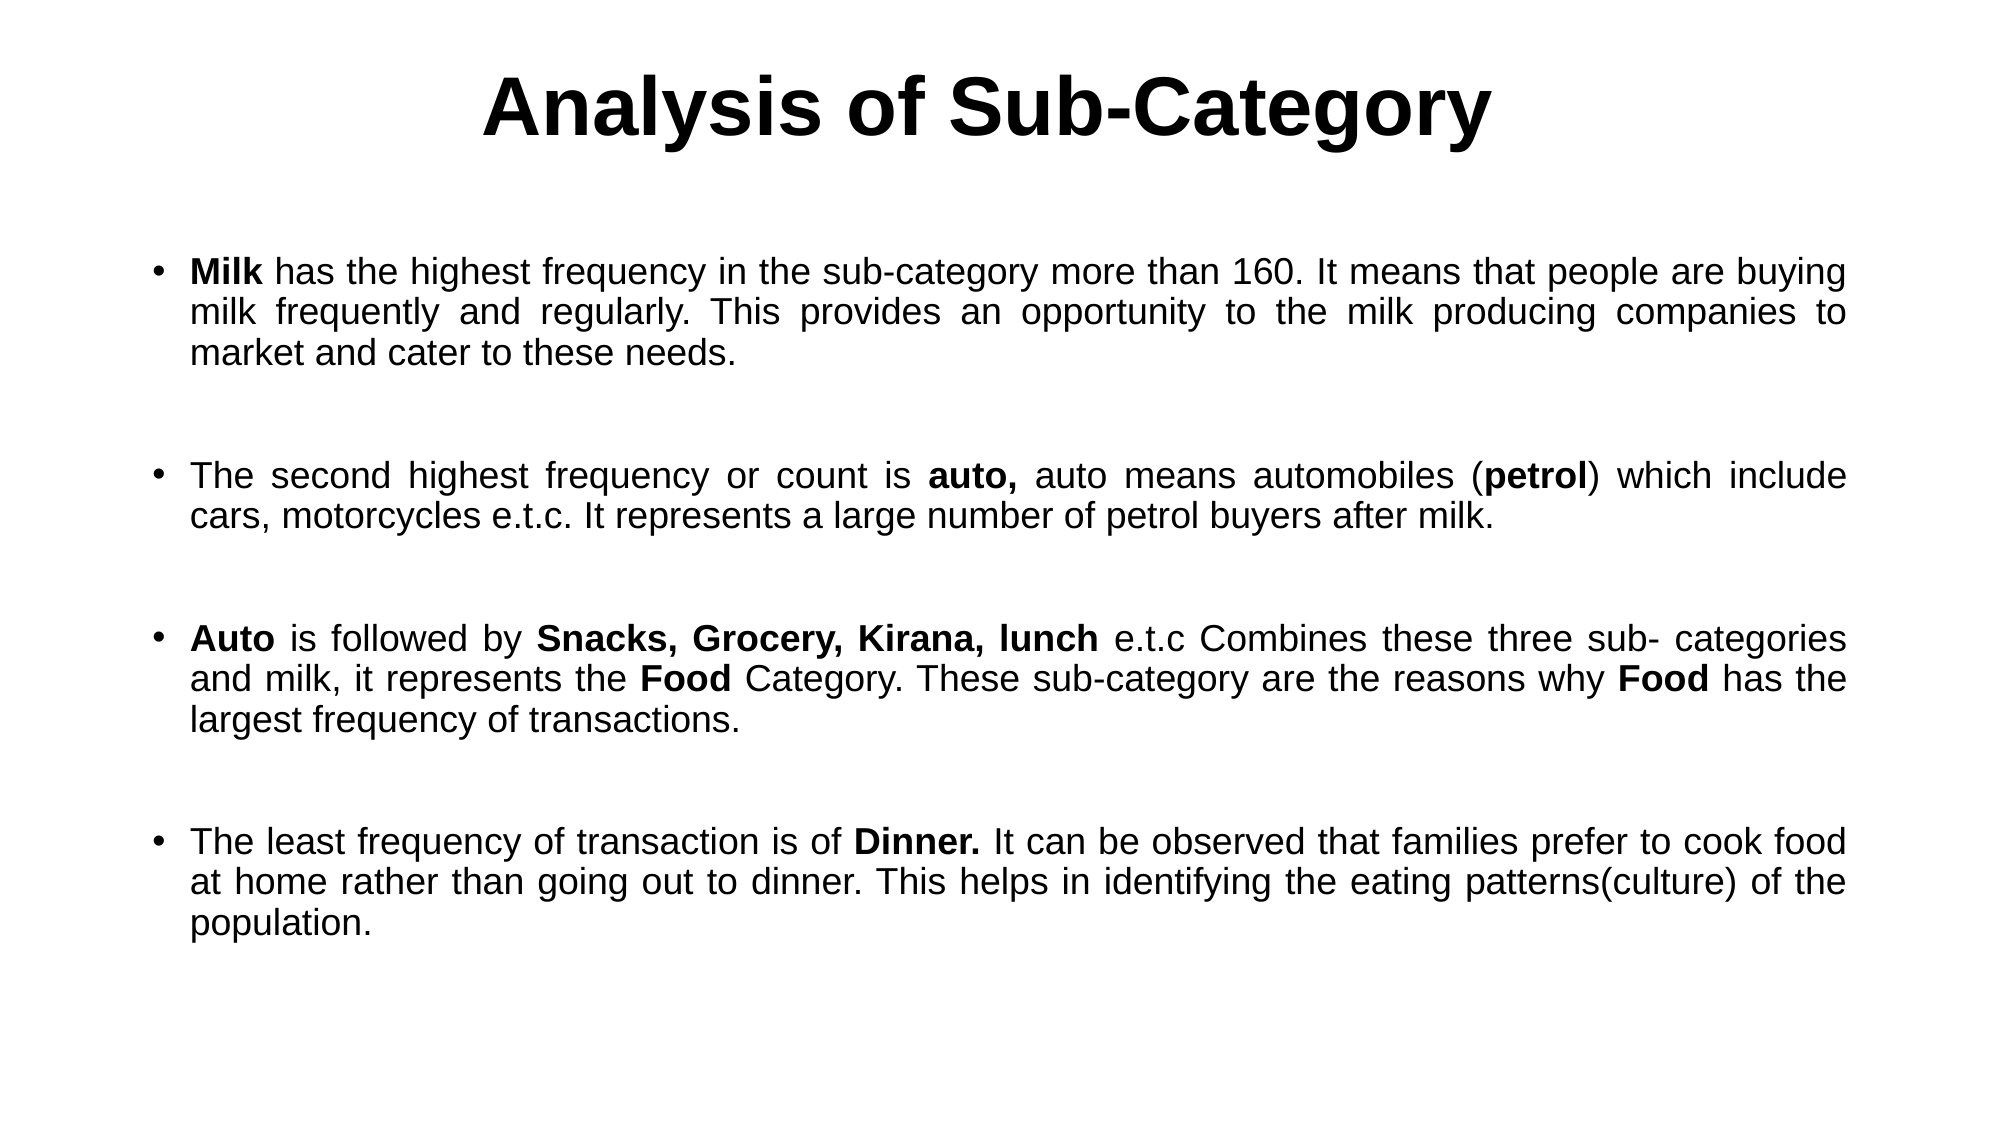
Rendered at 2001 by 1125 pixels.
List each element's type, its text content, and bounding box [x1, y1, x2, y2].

list Milk has the highest frequency in the sub-category more than 160. It means that people are buying milk frequently and regularly. This provides an opportunity to the milk producing companies to market and cater to these needs. The second highest frequency or count is auto, auto means automobiles (petrol) which include cars, motorcycles e.t.c. It represents a large number of petrol buyers after milk. Auto is followed by Snacks, Grocery, Kirana, lunch e.t.c Combines these three sub- categories and milk, it represents the Food Category. These sub-category are the reasons why Food has the largest frequency of transactions. The least frequency of transaction is of Dinner. It can be observed that families prefer to cook food at home rather than going out to dinner. This helps in identifying the eating patterns(culture) of the population. [137, 244, 1863, 959]
title Analysis of Sub-Category [466, 0, 2000, 218]
